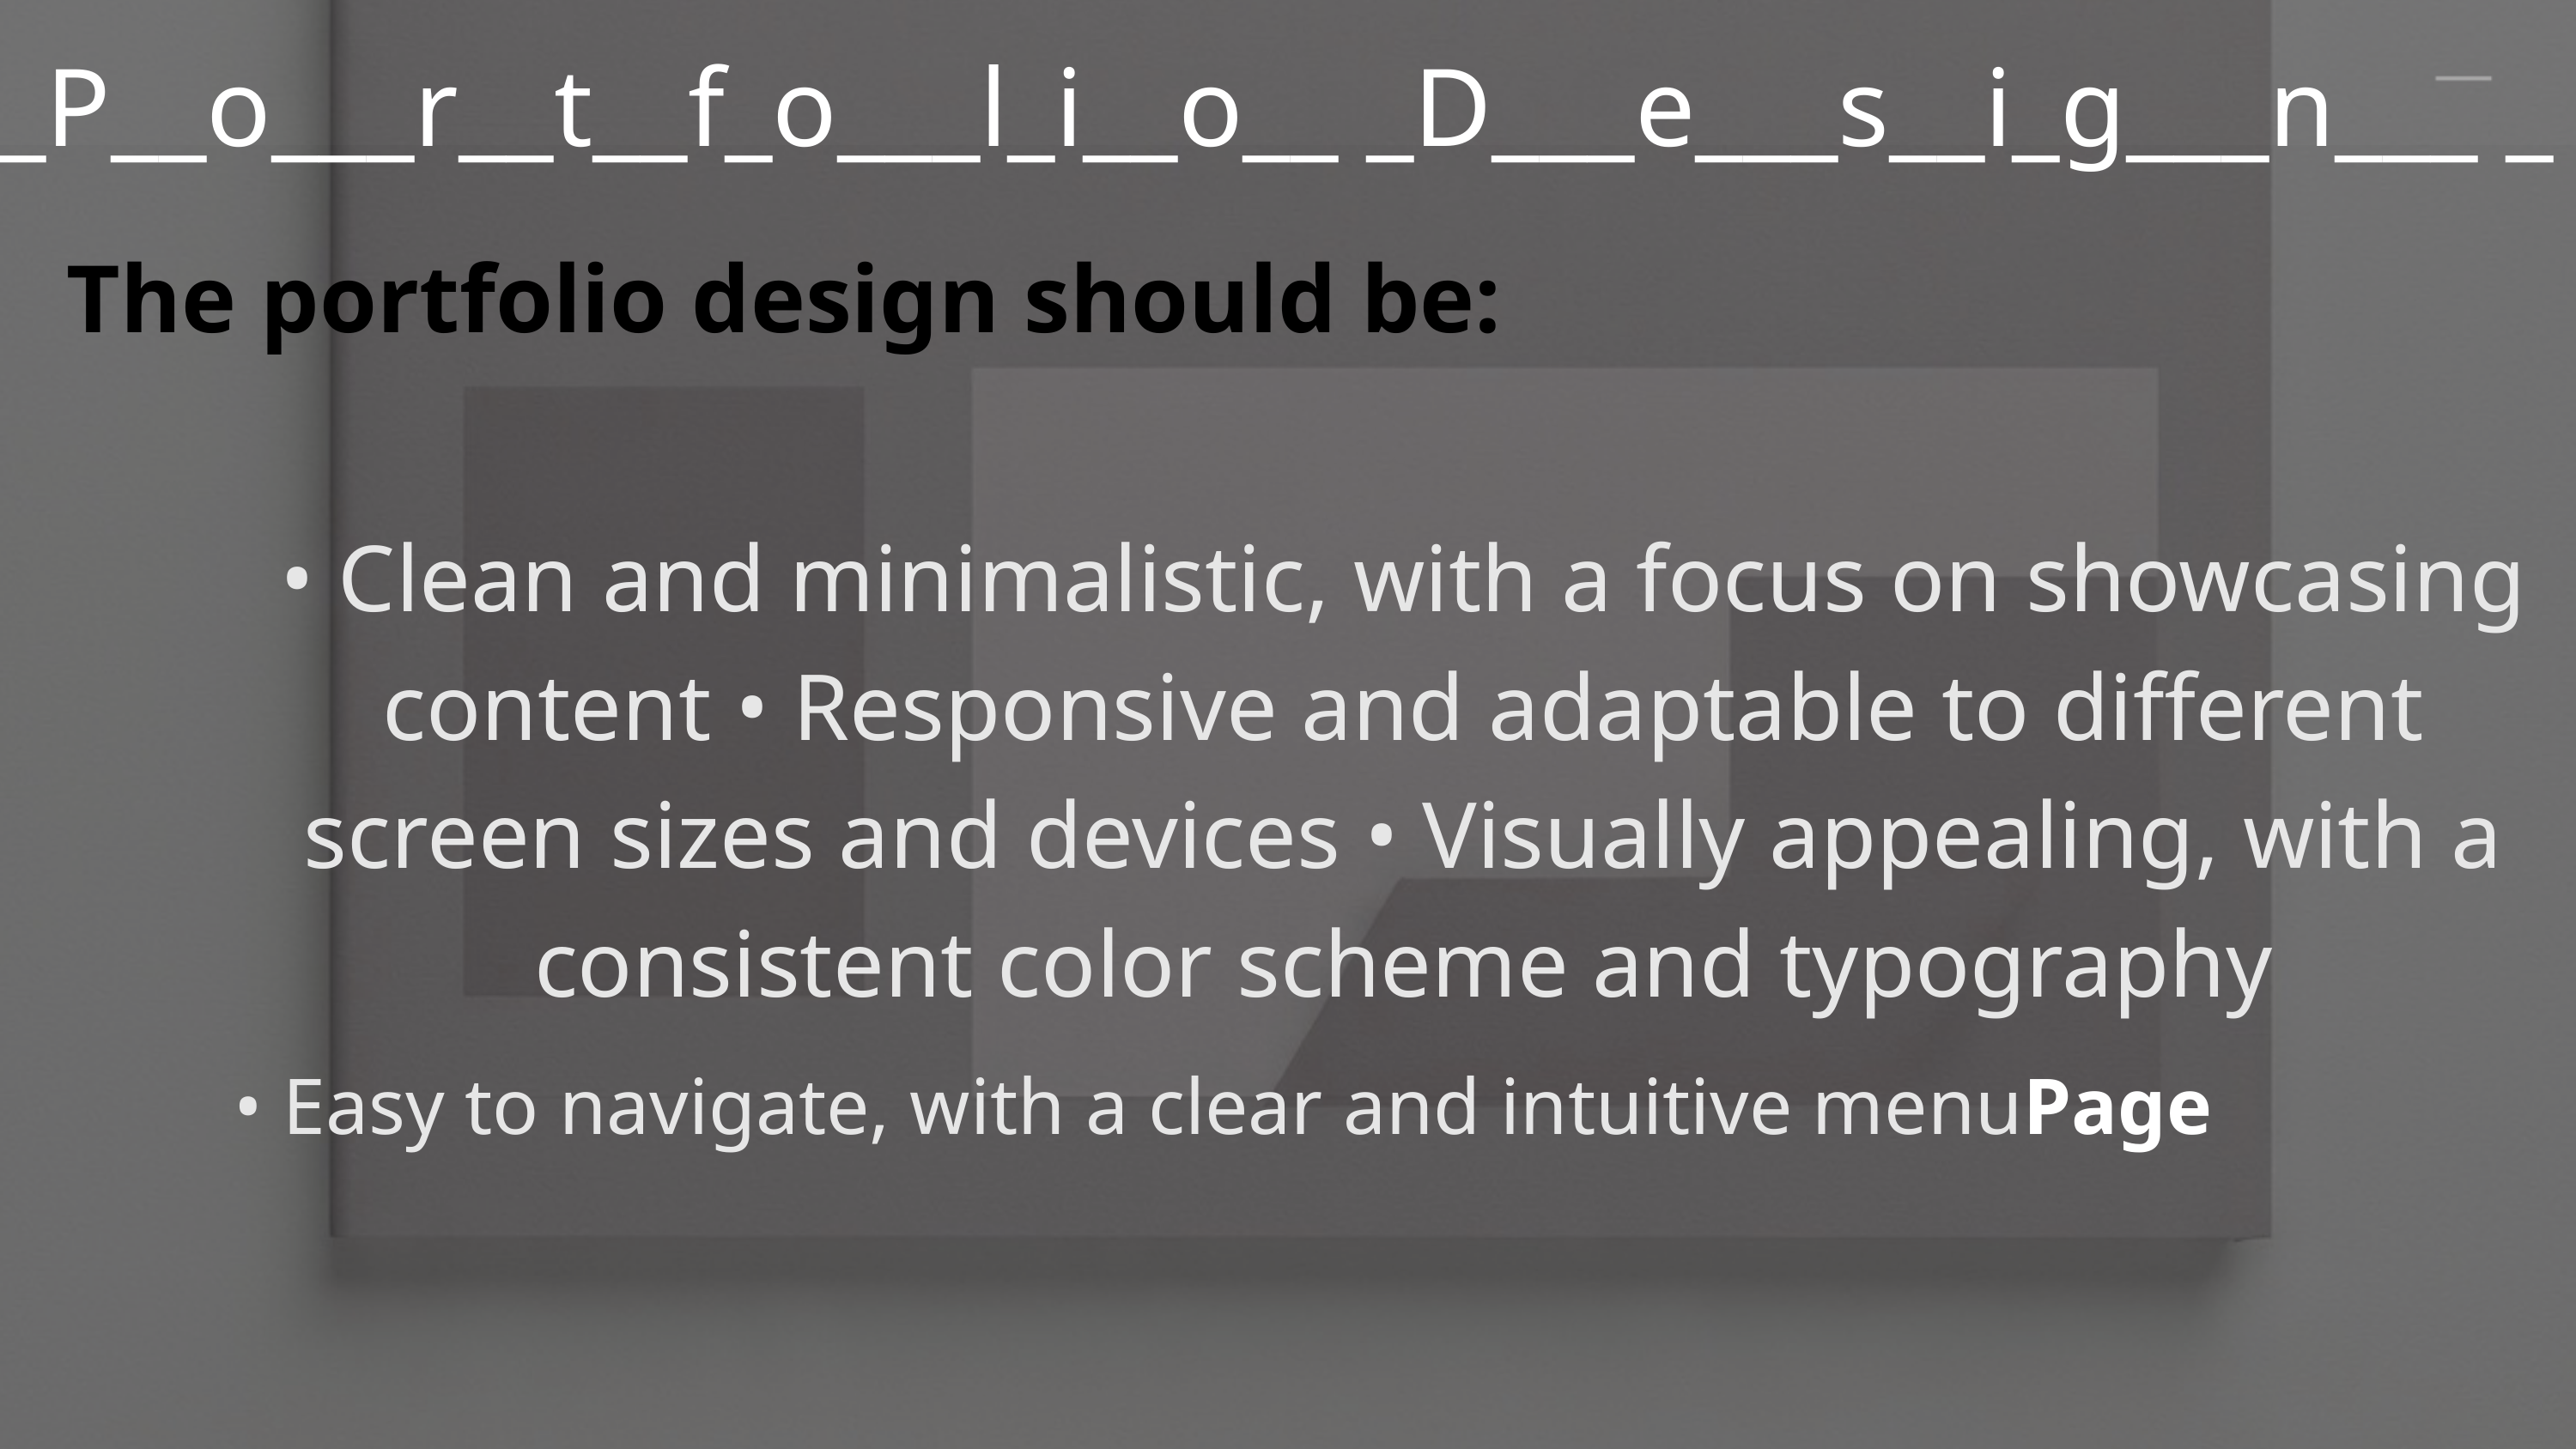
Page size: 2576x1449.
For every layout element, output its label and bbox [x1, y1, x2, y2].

text_box [0, 0, 2576, 1449]
